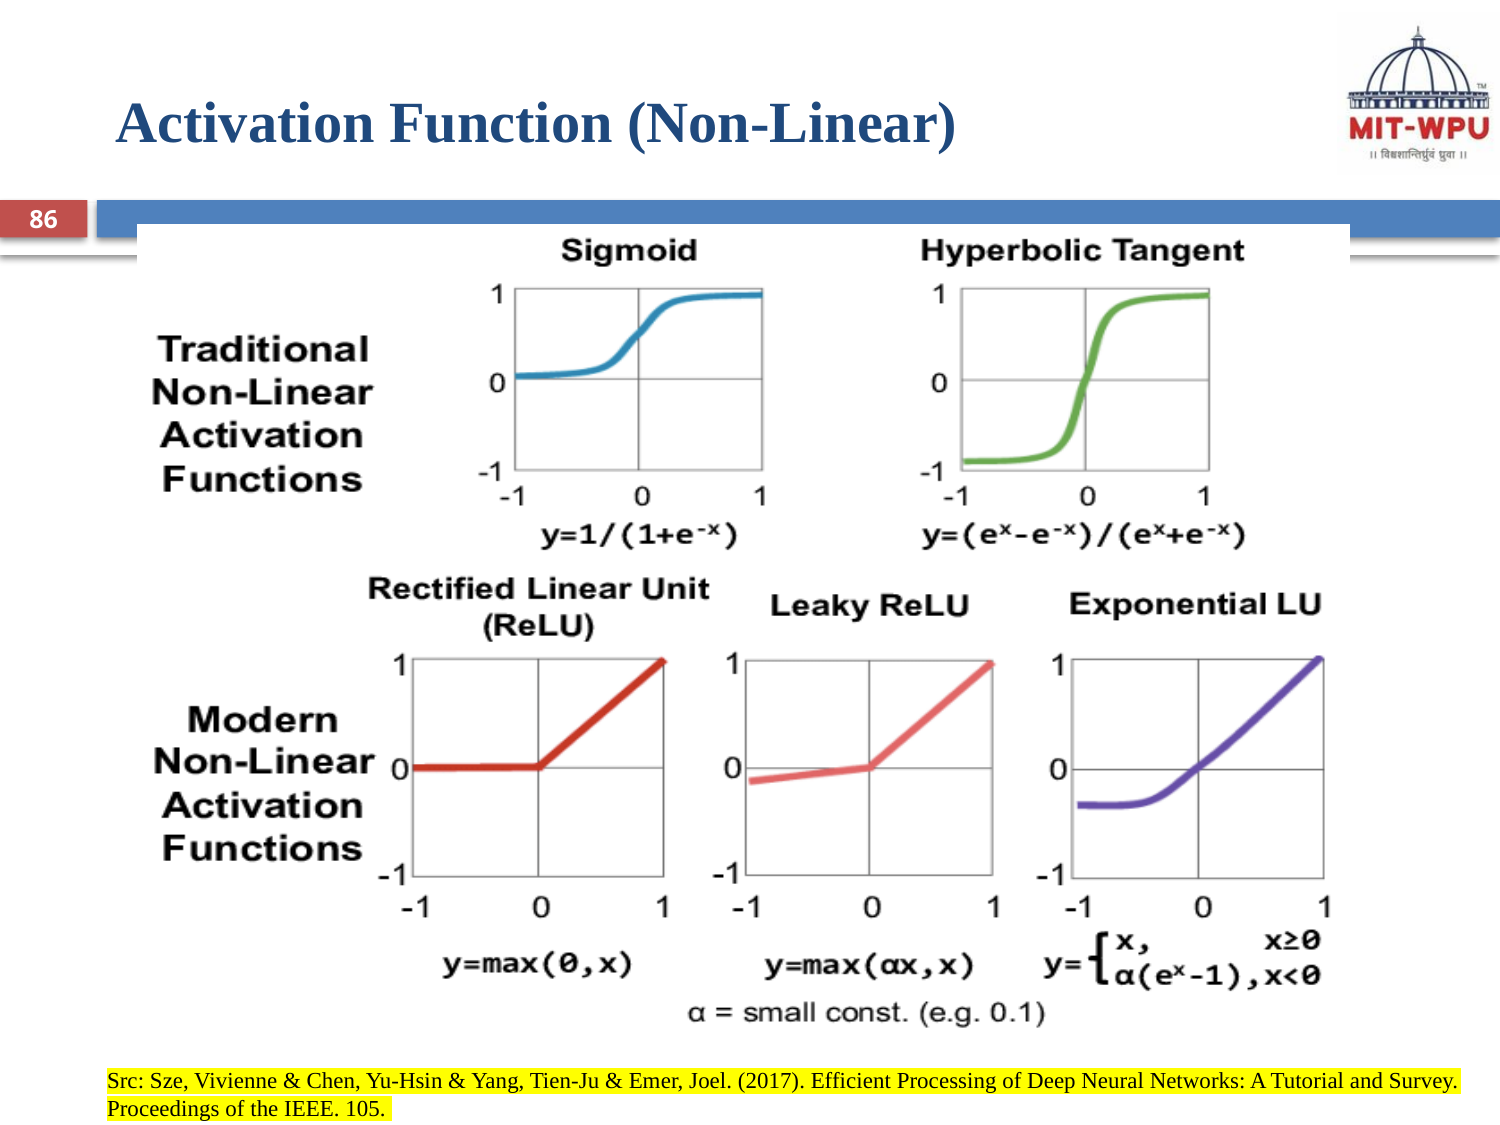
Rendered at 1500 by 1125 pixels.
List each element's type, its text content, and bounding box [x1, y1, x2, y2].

picture [137, 224, 1351, 1034]
slide_number 86 [0, 200, 88, 241]
title Activation Function (Non-Linear) [100, 37, 1438, 200]
picture [1337, 12, 1500, 175]
text_box Src: Sze, Vivienne & Chen, Yu-Hsin & Yang, Tien-Ju & Emer, Joel. (2017). Efficient Processing of Deep Neural Networks: A Tutorial and Survey. Proceedings of the IEEE. 105. [92, 1058, 1480, 1125]
